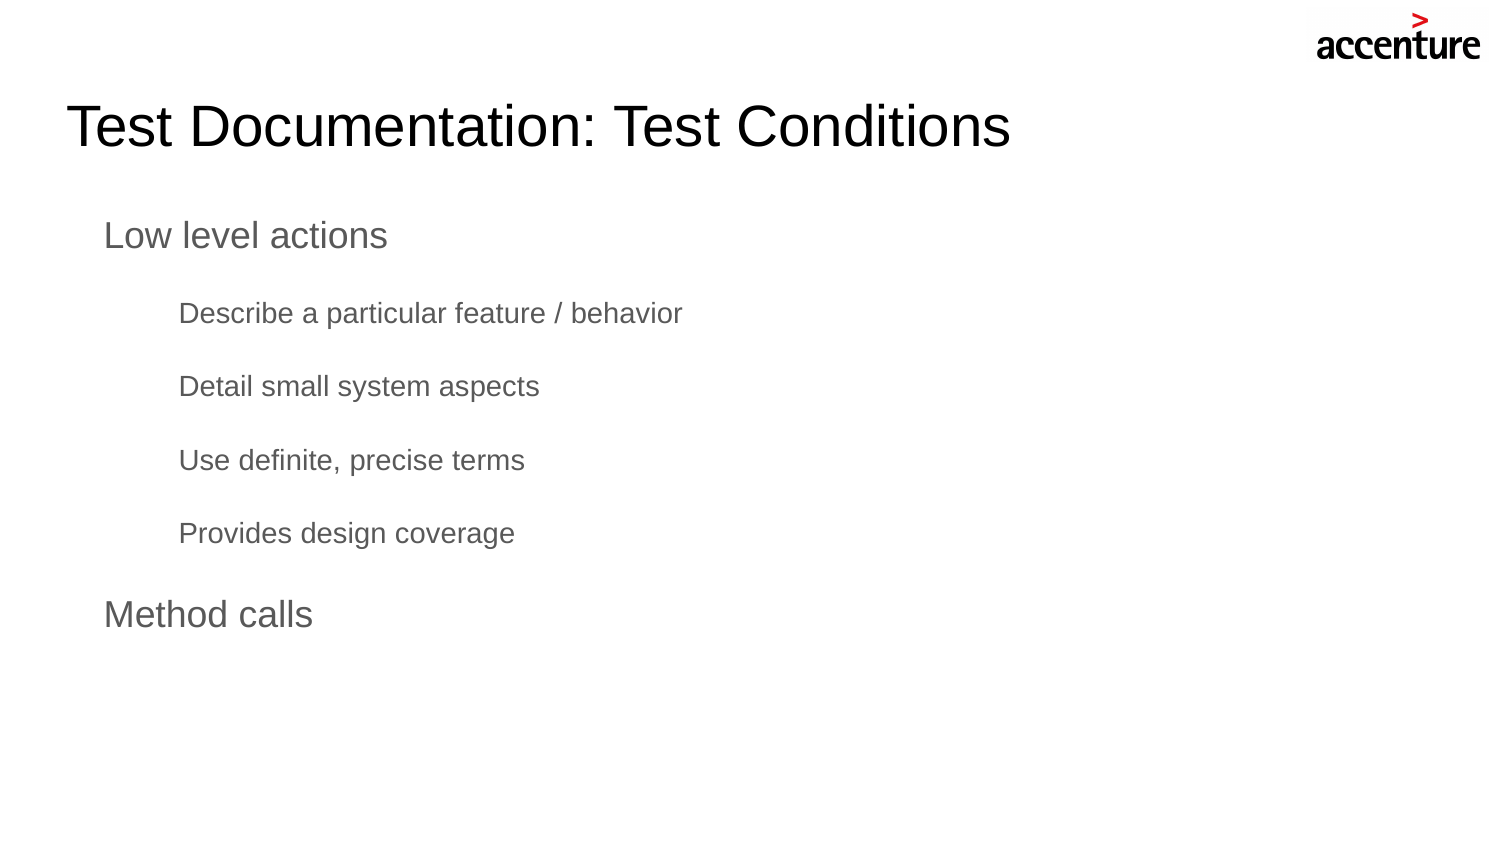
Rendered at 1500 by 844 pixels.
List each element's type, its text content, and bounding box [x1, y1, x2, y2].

list Low level actions Describe a particular feature / behavior Detail small system aspects Use definite, precise terms Provides design coverage Method calls [51, 189, 1449, 750]
title Test Documentation: Test Conditions [51, 72, 1449, 167]
picture [1306, 7, 1489, 62]
